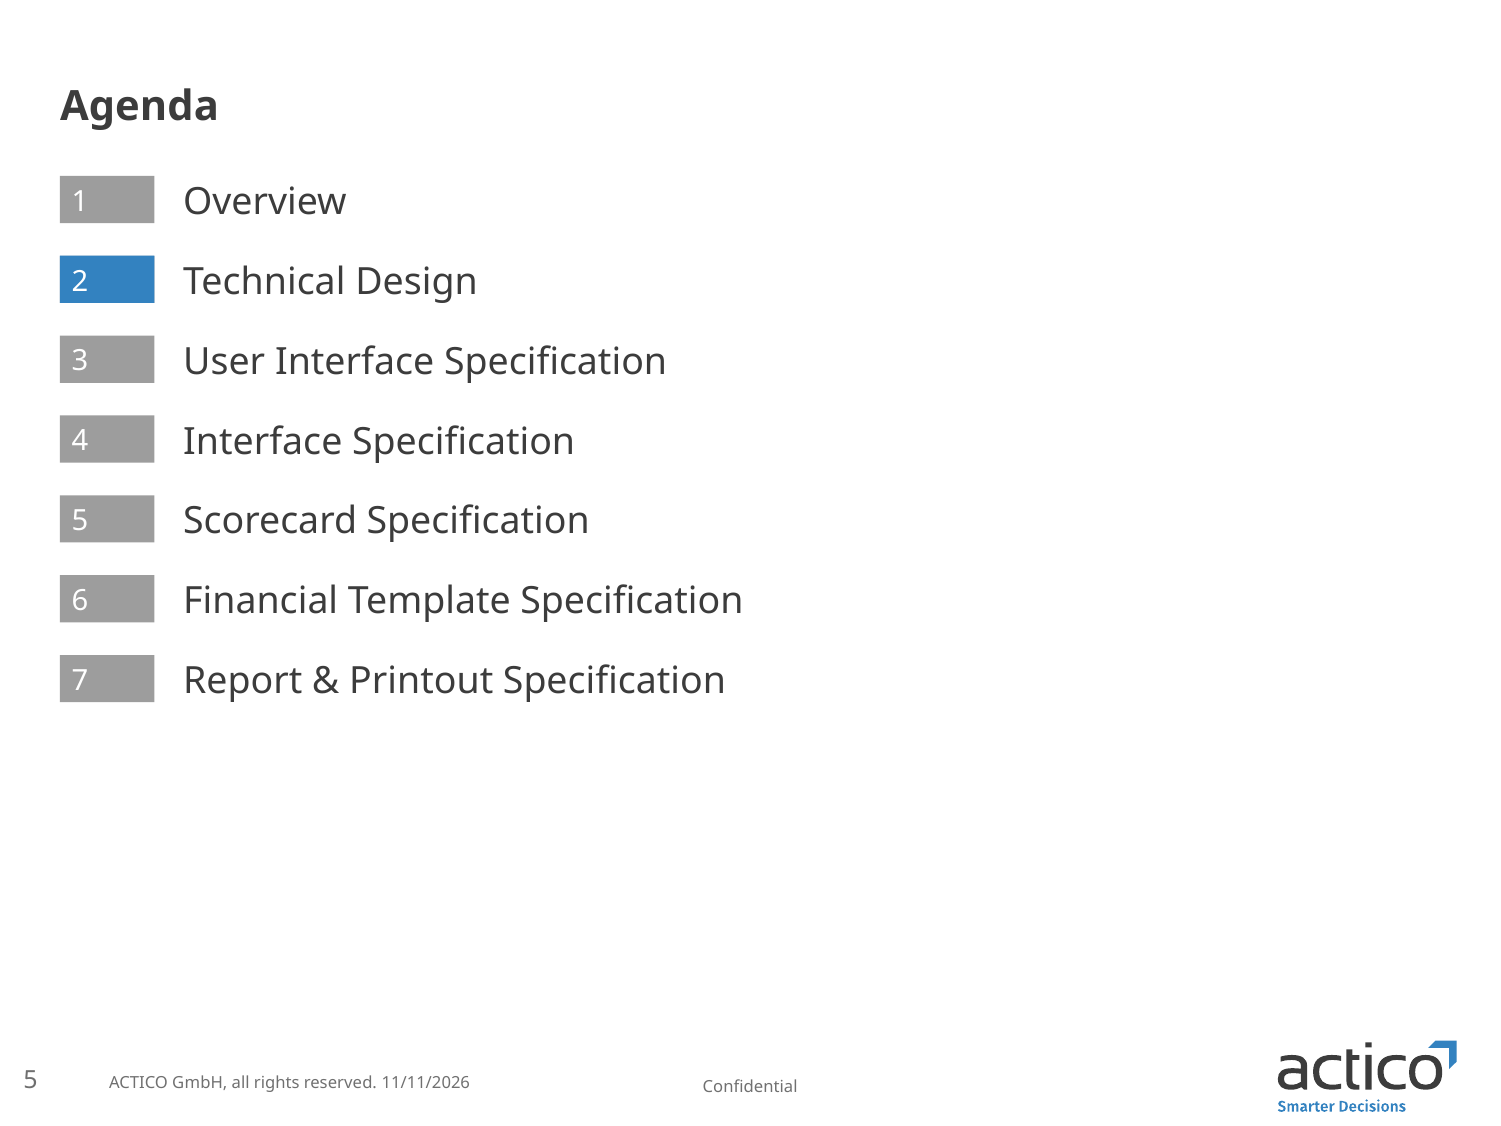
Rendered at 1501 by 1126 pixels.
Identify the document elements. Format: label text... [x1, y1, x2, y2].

title Agenda [60, 79, 1453, 130]
text_box 2 [59, 255, 155, 303]
